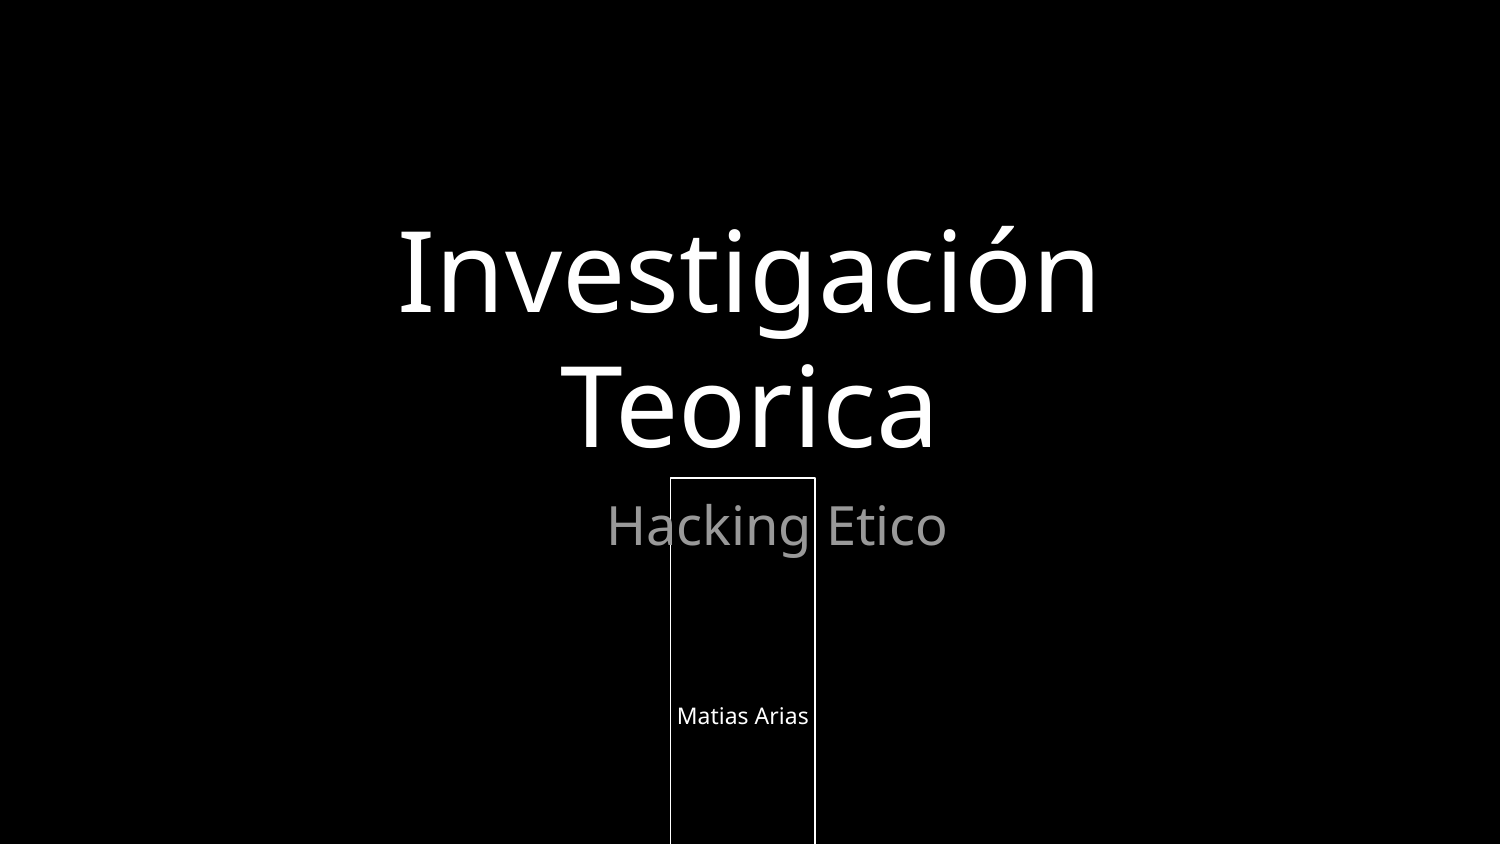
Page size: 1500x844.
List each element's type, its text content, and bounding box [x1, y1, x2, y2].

subtitle Hacking Etico [468, 476, 1087, 630]
title Investigación Teorica [103, 184, 1397, 471]
list Matias Arias [670, 630, 816, 844]
